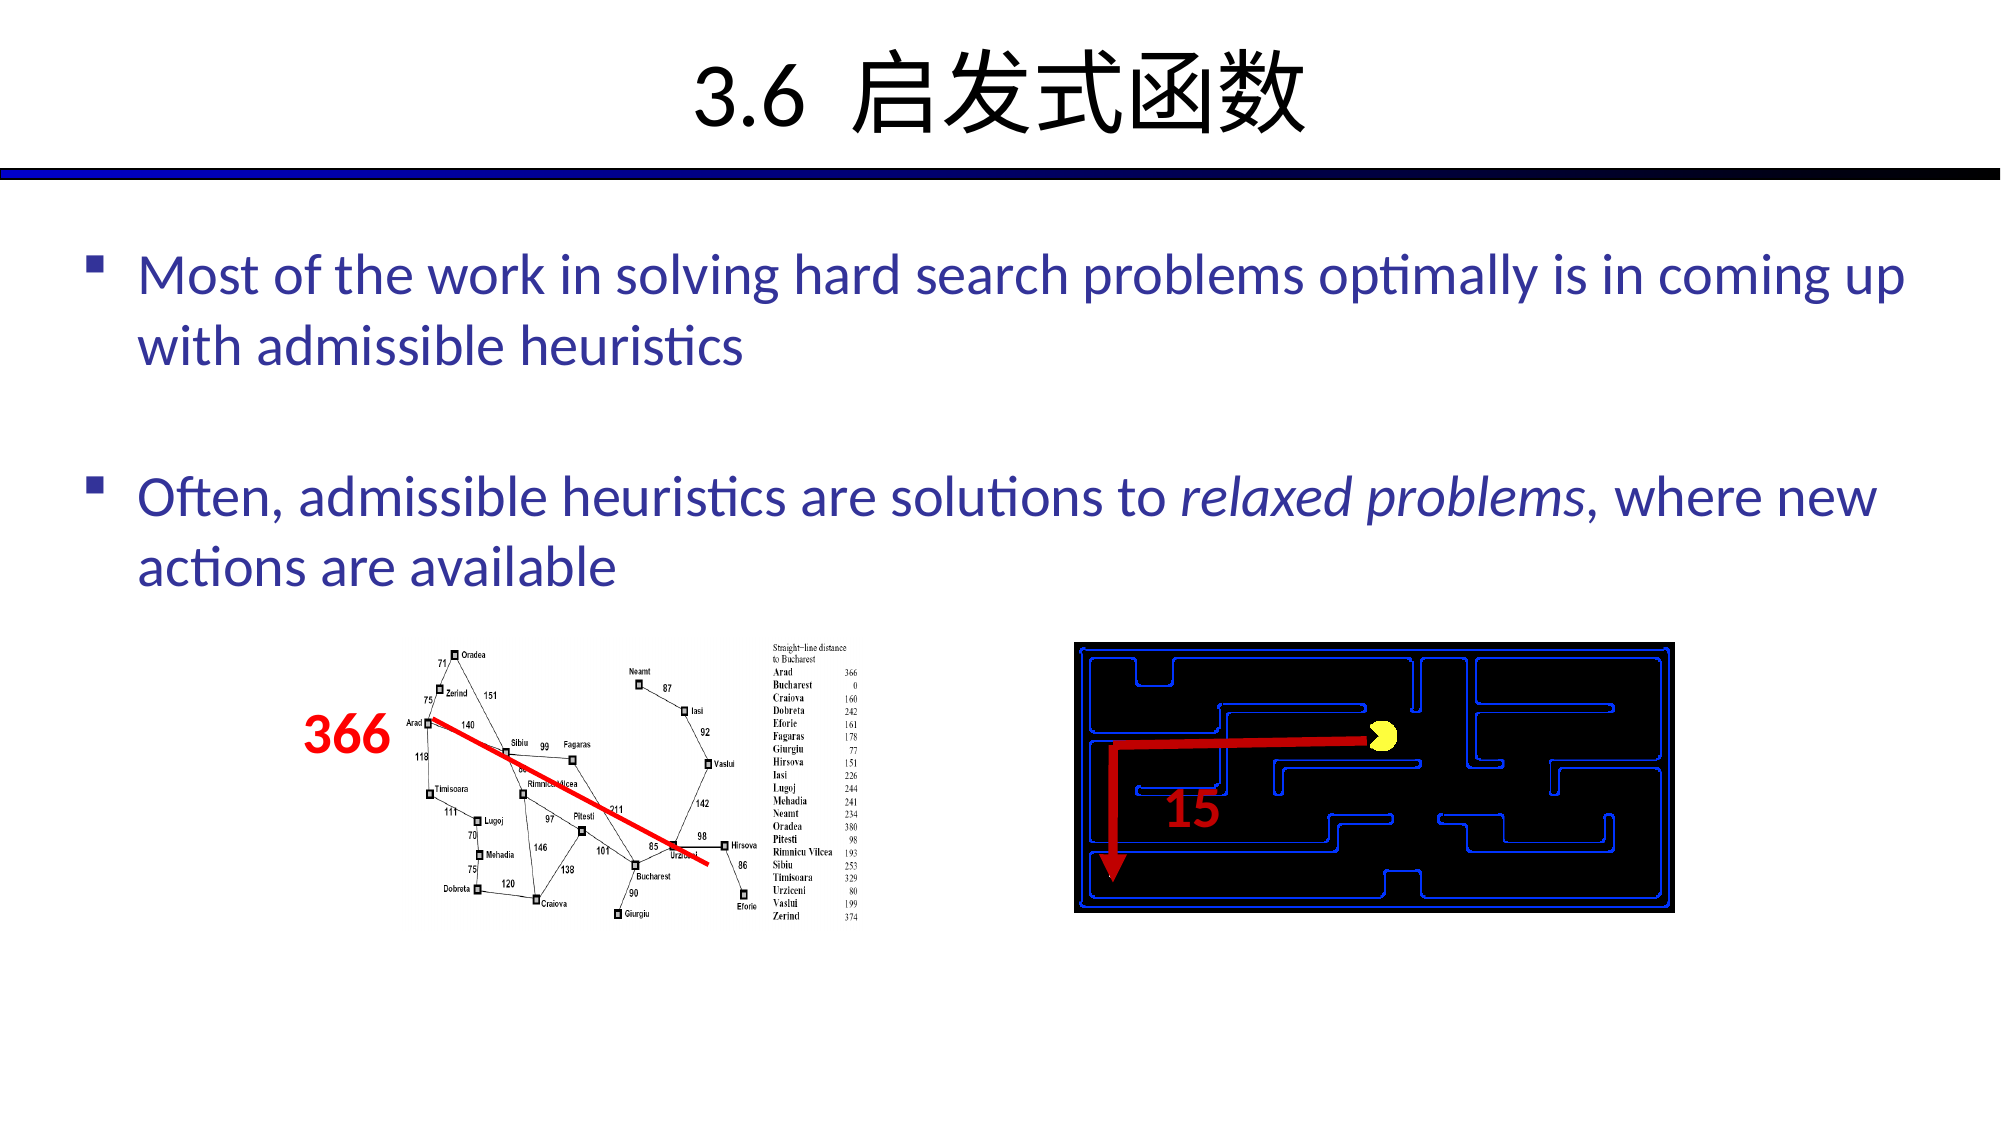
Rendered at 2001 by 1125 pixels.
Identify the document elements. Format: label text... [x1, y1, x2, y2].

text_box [399, 637, 863, 931]
list Most of the work in solving hard search problems optimally is in coming up with admissible heuristics Often, admissible heuristics are solutions to relaxed problems, where new actions are available [66, 228, 1934, 1006]
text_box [1074, 642, 1676, 913]
text_box 366 [287, 687, 394, 773]
title 3.6 启发式函数 [0, 0, 2000, 184]
